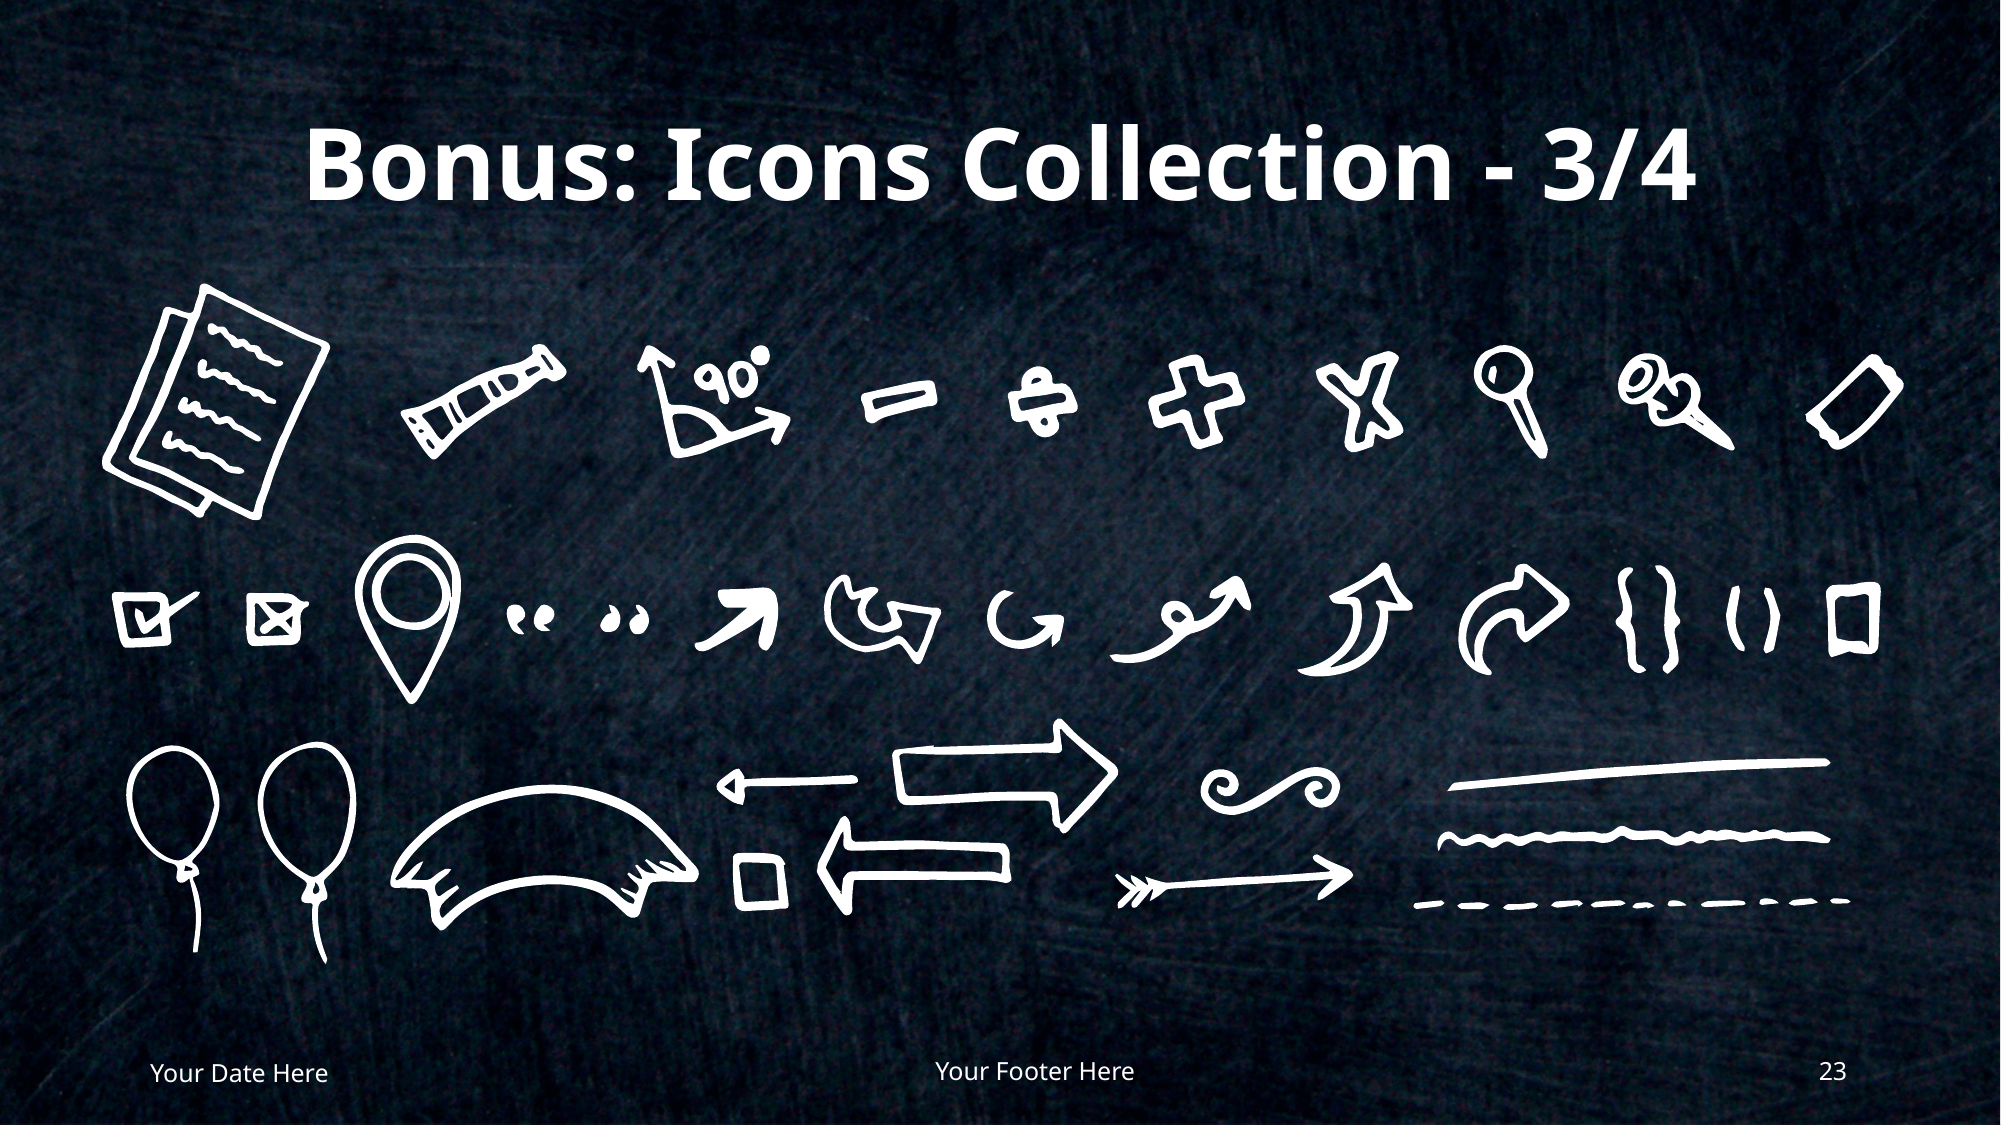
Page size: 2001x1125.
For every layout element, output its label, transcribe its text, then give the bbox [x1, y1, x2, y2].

text_box [257, 741, 357, 965]
text_box [1458, 563, 1570, 676]
text_box [1446, 758, 1831, 792]
text_box [390, 784, 699, 931]
text_box [1109, 575, 1252, 663]
text_box [126, 745, 220, 953]
text_box [1200, 767, 1341, 816]
text_box [1618, 353, 1735, 451]
picture [0, 0, 2001, 1125]
text_box [1805, 354, 1904, 450]
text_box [1413, 898, 1851, 911]
slide_number 23 [1696, 1042, 1863, 1103]
footer Your Footer Here [409, 1042, 1662, 1103]
text_box [732, 852, 789, 912]
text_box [636, 345, 791, 459]
text_box [816, 815, 1012, 916]
text_box [1315, 351, 1404, 453]
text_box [1615, 565, 1681, 674]
text_box [694, 587, 779, 652]
text_box [1007, 366, 1078, 438]
text_box [716, 768, 858, 805]
text_box [1297, 562, 1413, 677]
text_box [1437, 825, 1831, 852]
text_box [860, 380, 938, 424]
text_box [823, 574, 942, 665]
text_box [102, 283, 331, 521]
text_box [1473, 345, 1548, 459]
text_box [245, 592, 310, 647]
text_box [506, 604, 555, 635]
text_box [111, 591, 201, 648]
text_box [1726, 585, 1781, 654]
text_box [354, 534, 461, 705]
text_box [1114, 854, 1354, 909]
slide_number Your Date Here [135, 1042, 374, 1103]
title Bonus: Icons Collection - 3/4 [137, 59, 1863, 278]
text_box [987, 590, 1065, 649]
text_box [400, 344, 567, 460]
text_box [600, 604, 650, 635]
text_box [1148, 354, 1246, 450]
text_box [1826, 581, 1881, 658]
text_box [892, 718, 1119, 834]
